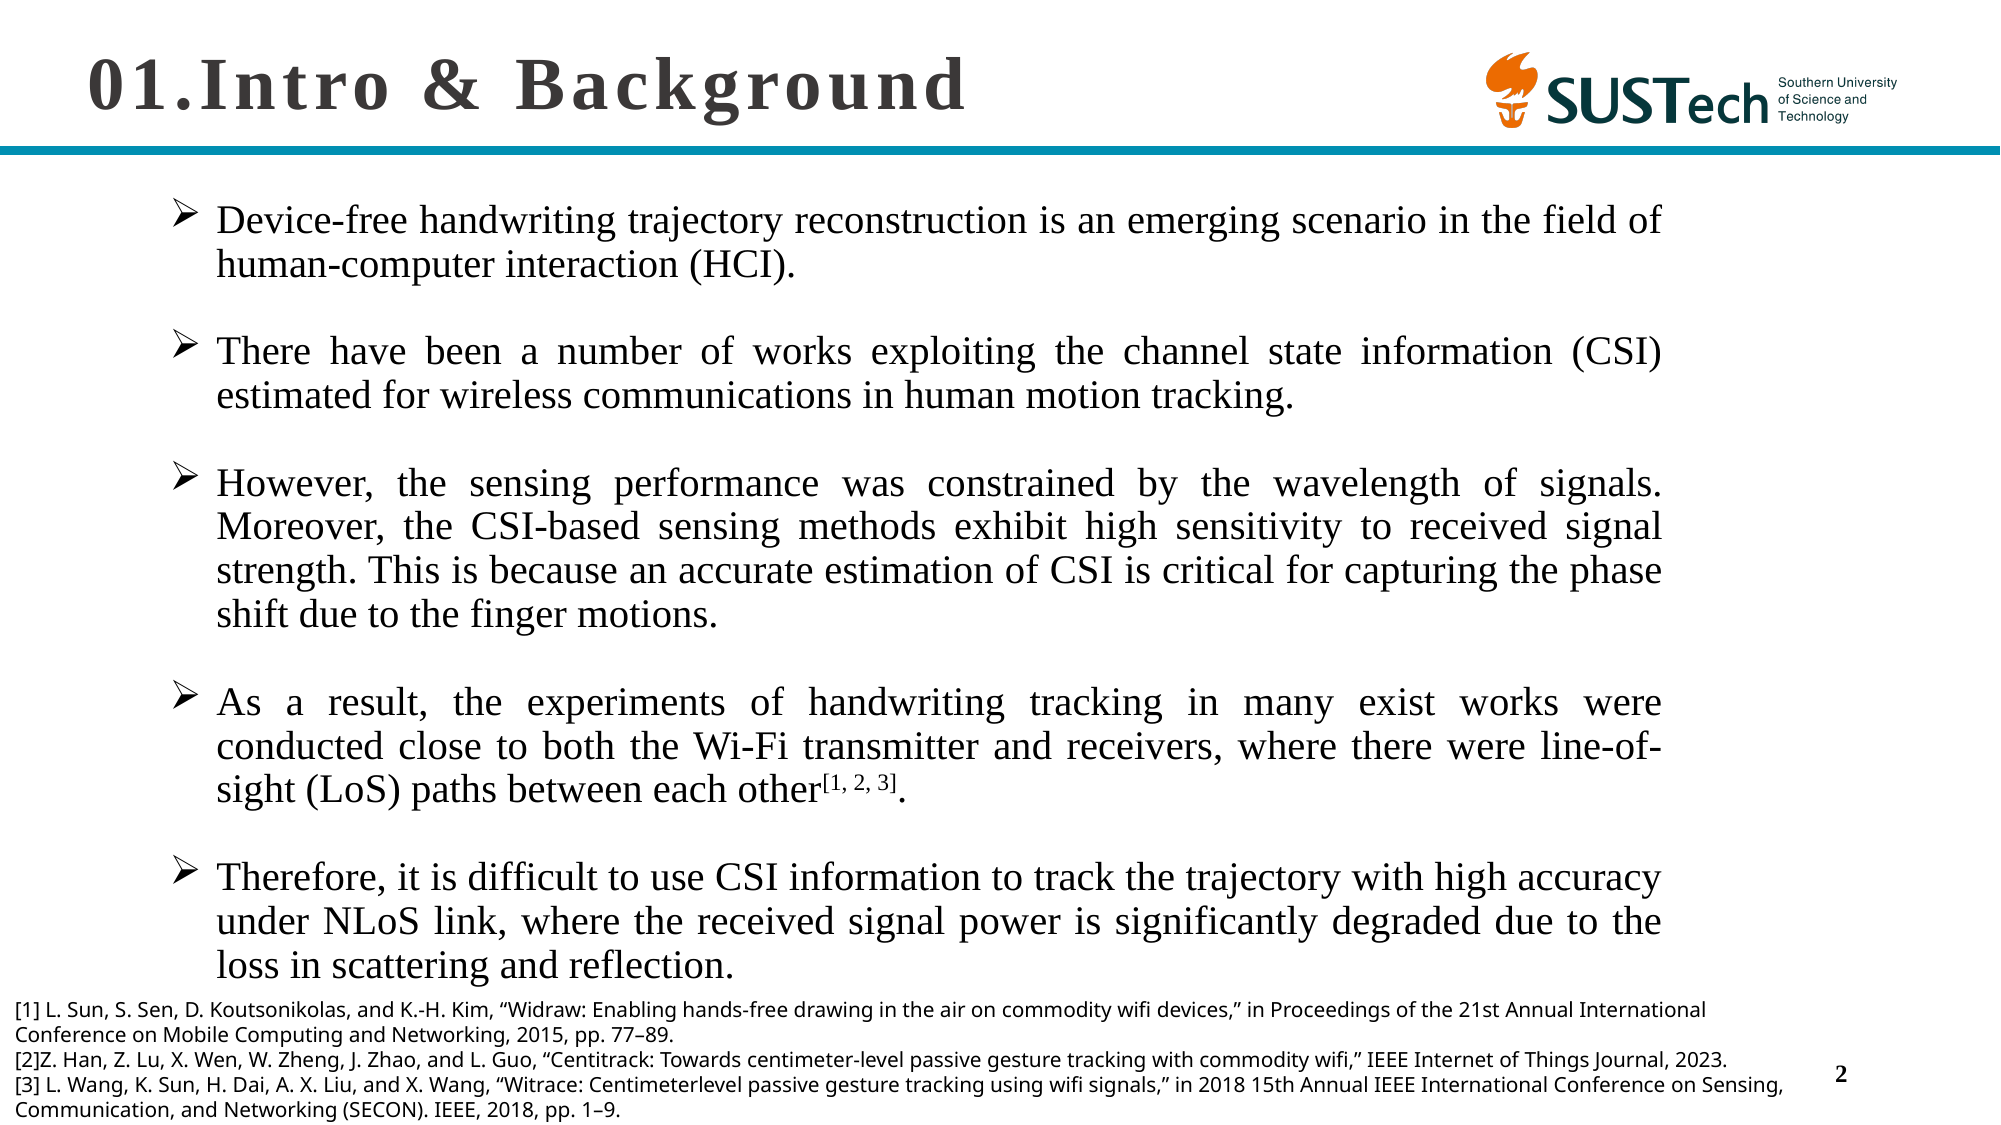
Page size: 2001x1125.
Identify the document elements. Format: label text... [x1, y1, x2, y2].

text_box 01.Intro & Background [72, 27, 982, 132]
picture [1486, 52, 1897, 129]
text_box [1] L. Sun, S. Sen, D. Koutsonikolas, and K.-H. Kim, “Widraw: Enabling hands-free drawing in the air on commodity wifi devices,” in Proceedings of the 21st Annual International Conference on Mobile Computing and Networking, 2015, pp. 77–89. [2]Z. Han, Z. Lu, X. Wen, W. Zheng, J. Zhao, and L. Guo, “Centitrack: Towards centimeter-level passive gesture tracking with commodity wifi,” IEEE Internet of Things Journal, 2023. [3] L. Wang, K. Sun, H. Dai, A. X. Liu, and X. Wang, “Witrace: Centimeterlevel passive gesture tracking using wifi signals,” in 2018 15th Annual IEEE International Conference on Sensing, Communication, and Networking (SECON). IEEE, 2018, pp. 1–9. [0, 988, 1834, 1125]
text_box Device-free handwriting trajectory reconstruction is an emerging scenario in the field of human-computer interaction (HCI). There have been a number of works exploiting the channel state information (CSI) estimated for wireless communications in human motion tracking. However, the sensing performance was constrained by the wavelength of signals. Moreover, the CSI-based sensing methods exhibit high sensitivity to received signal strength. This is because an accurate estimation of CSI is critical for capturing the phase shift due to the finger motions. As a result, the experiments of handwriting tracking in many exist works were conducted close to both the Wi-Fi transmitter and receivers, where there were line-of-sight (LoS) paths between each other[1, 2, 3]. Therefore, it is difficult to use CSI information to track the trajectory with high accuracy under NLoS link, where the received signal power is significantly degraded due to the loss in scattering and reflection. [154, 190, 1679, 988]
slide_number 2 [1834, 1042, 1863, 1103]
